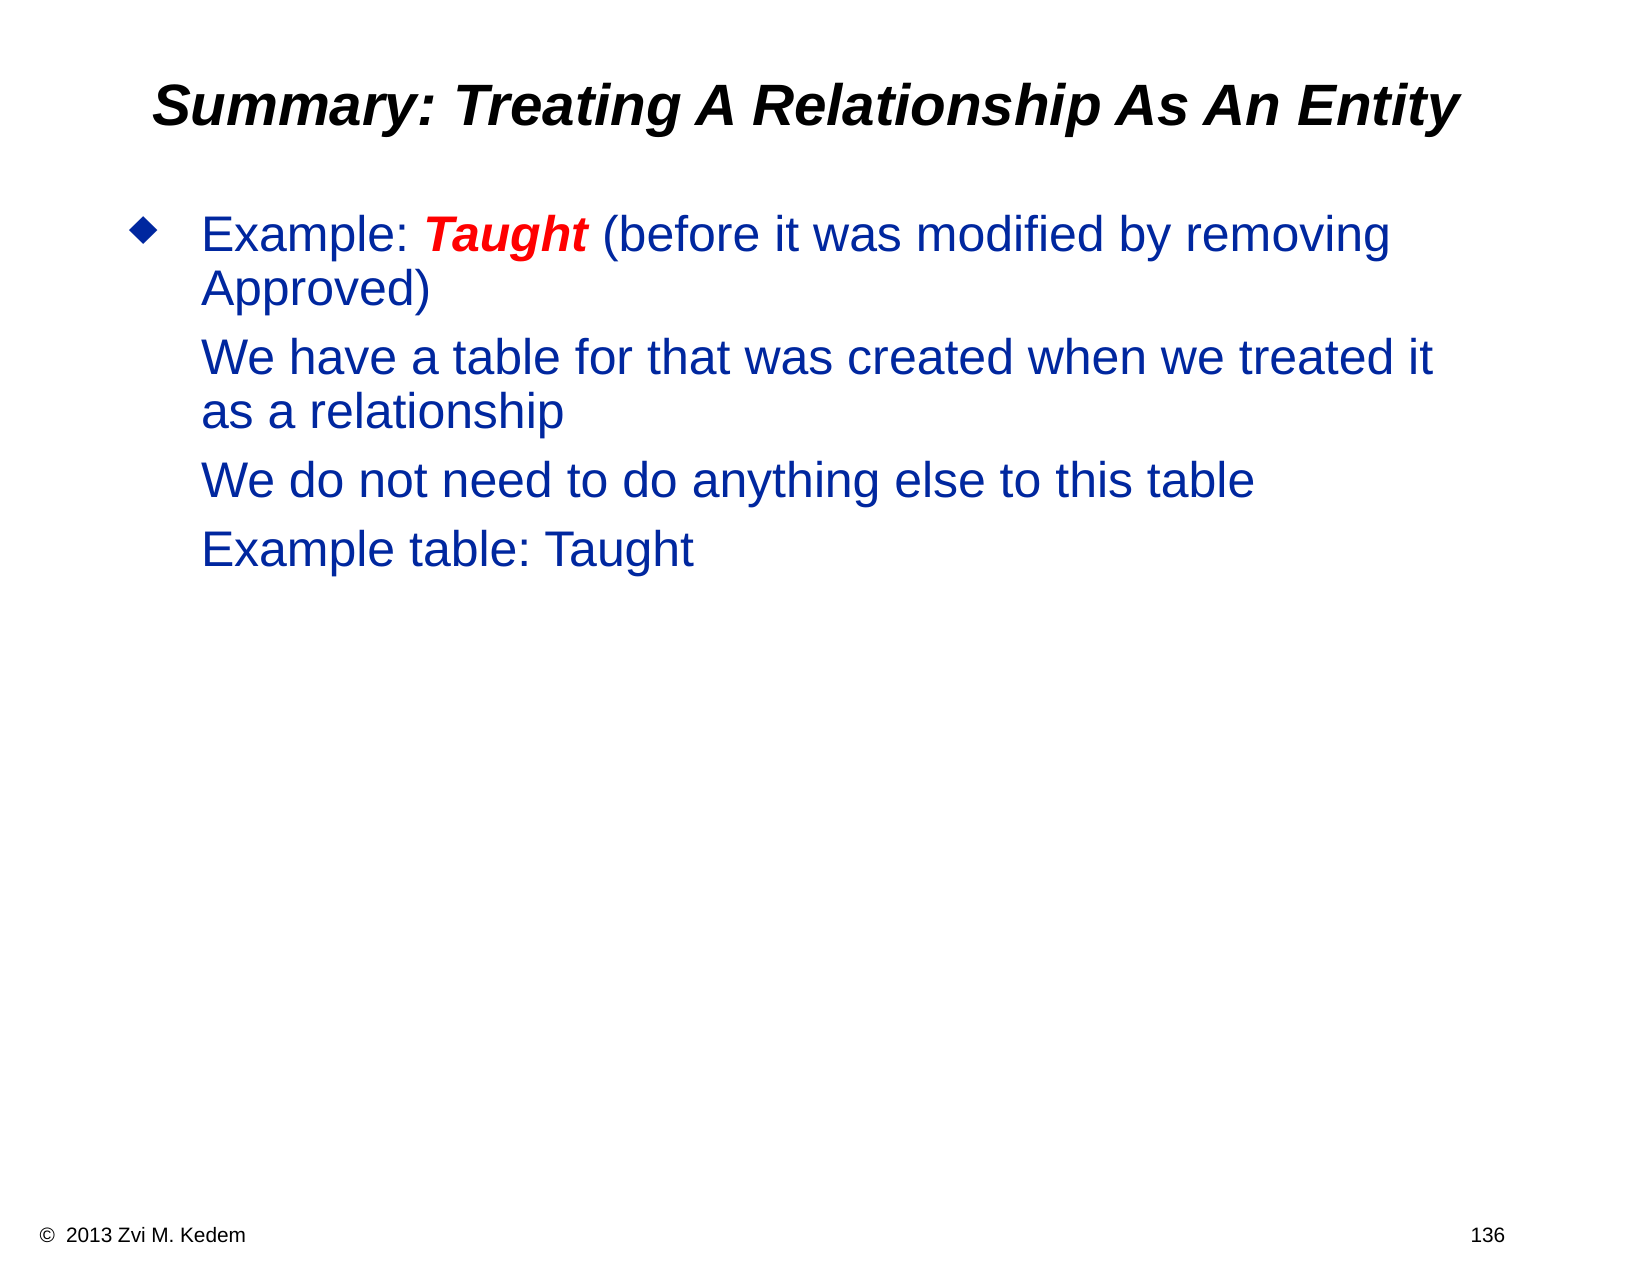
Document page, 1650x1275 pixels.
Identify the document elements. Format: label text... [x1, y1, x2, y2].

title Summary: Treating A Relationship As An Entity [111, 36, 1501, 176]
list Example: Taught (before it was modified by removing Approved) We have a table for that was created when we treated it as a relationship We do not need to do anything else to this table Example table: Taught [111, 199, 1513, 1201]
